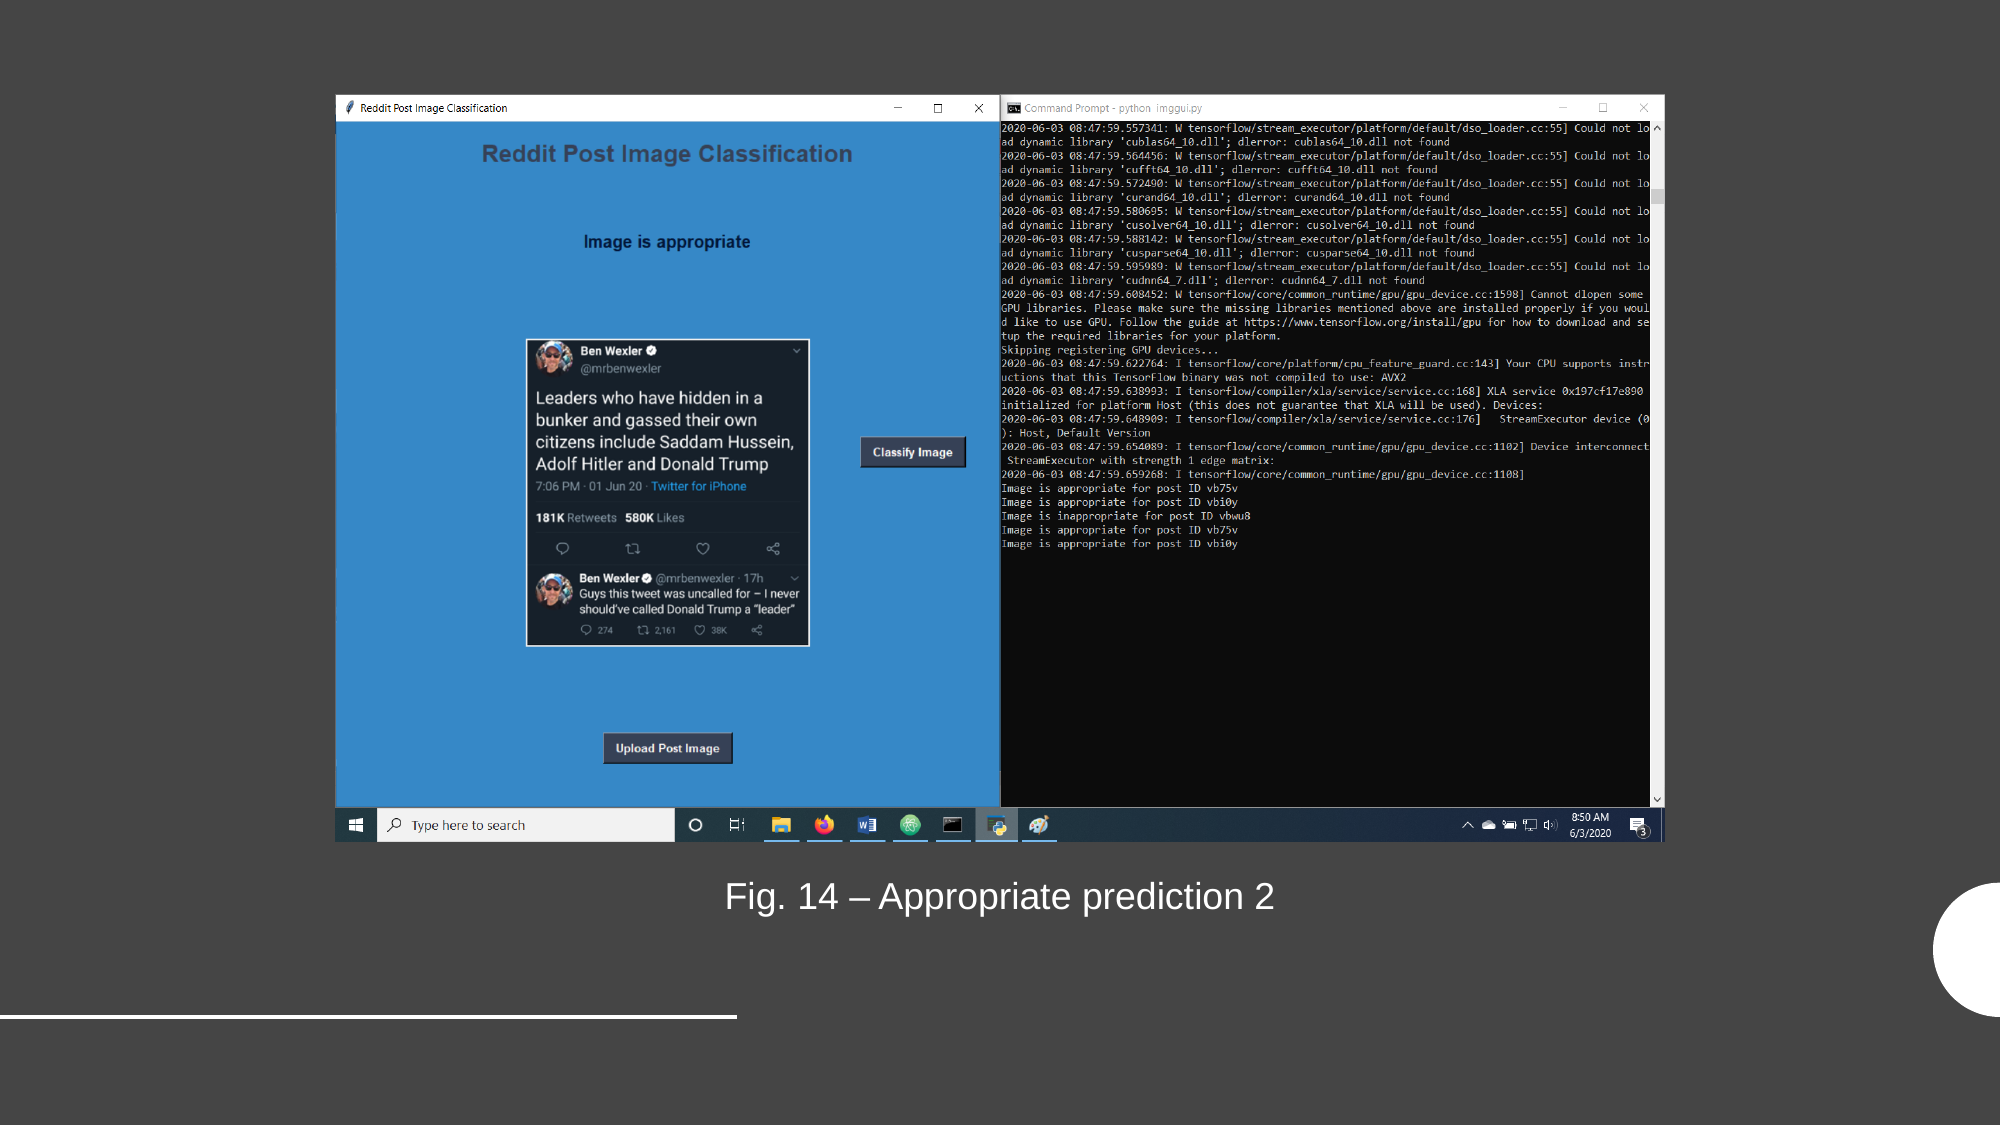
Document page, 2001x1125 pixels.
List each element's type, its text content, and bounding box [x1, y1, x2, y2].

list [335, 94, 1665, 842]
text_box Fig. 14 – Appropriate prediction 2 [566, 865, 1434, 925]
